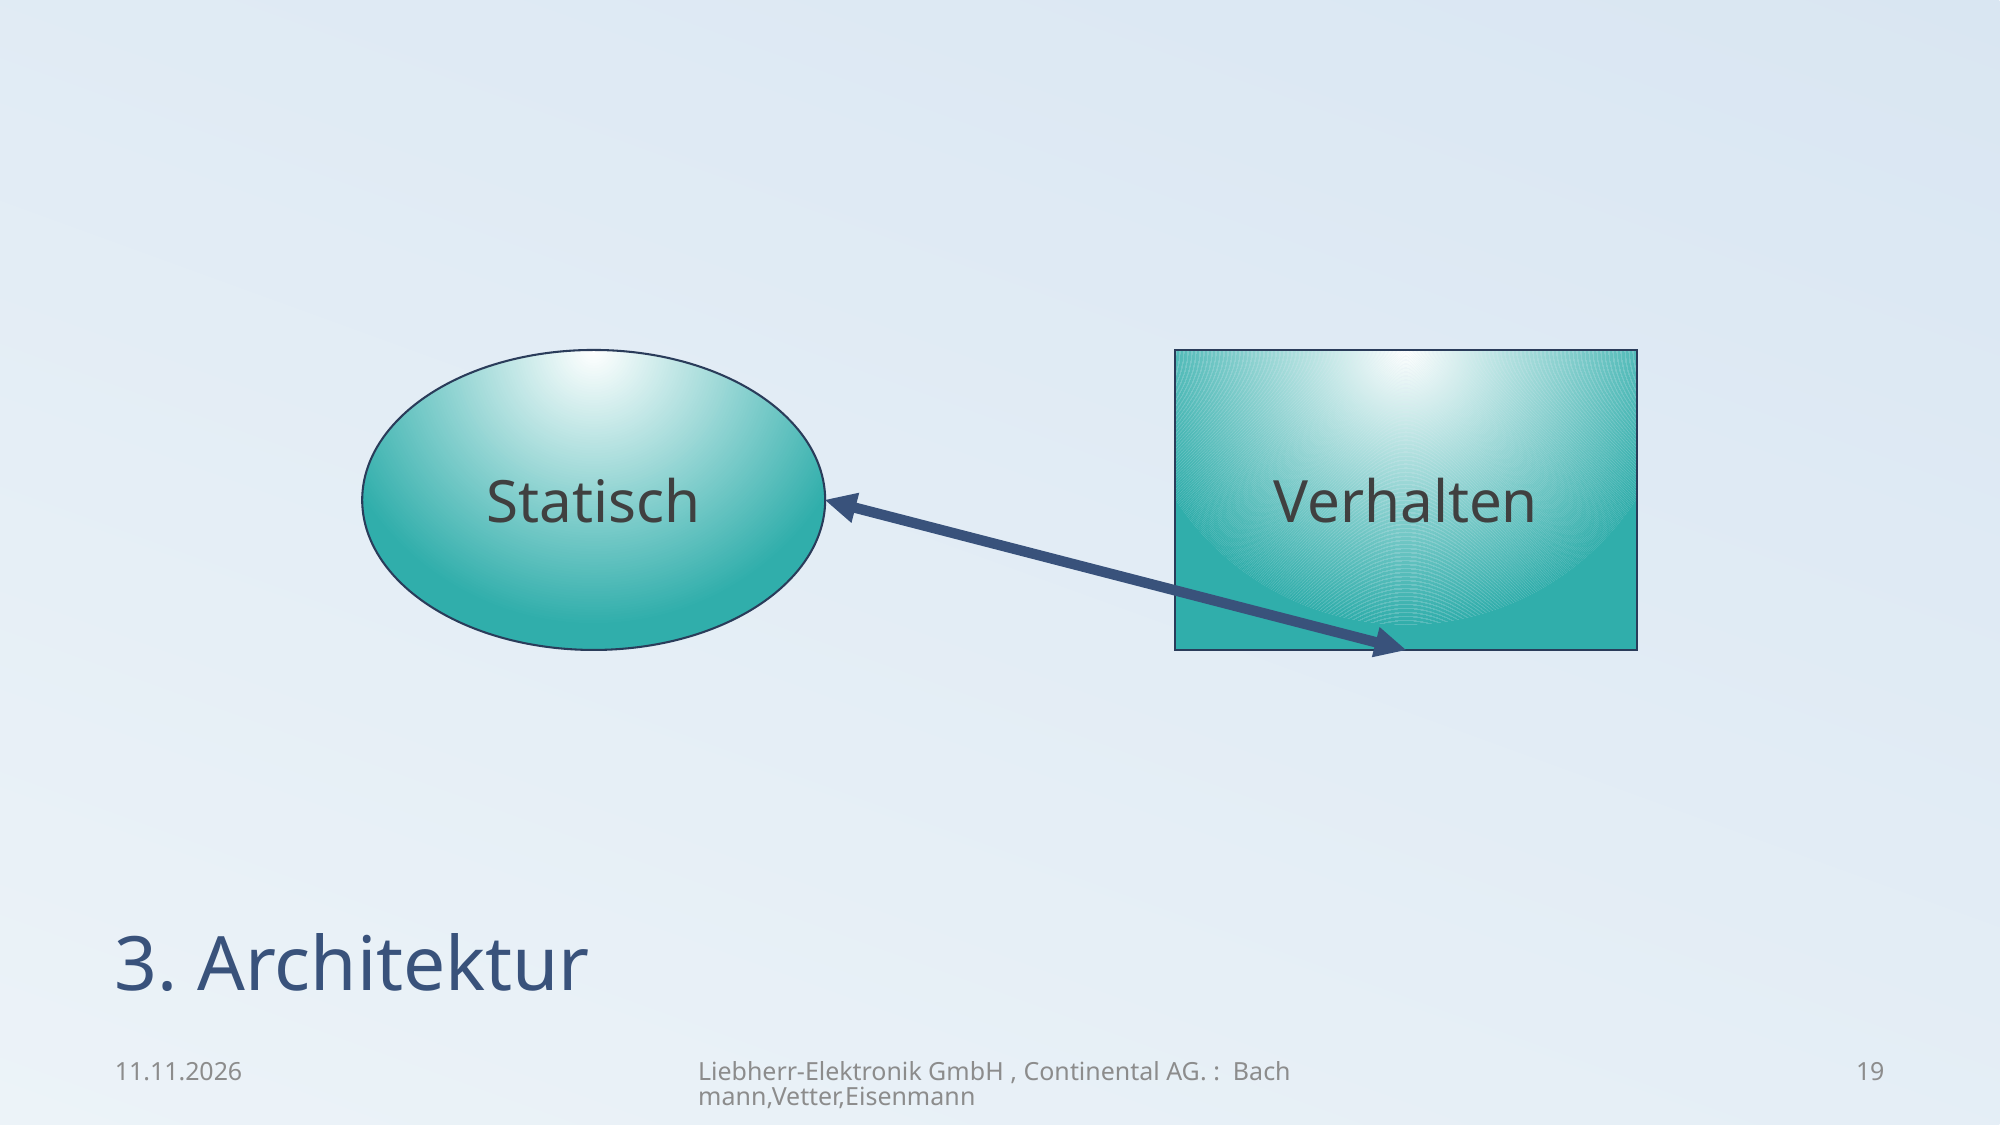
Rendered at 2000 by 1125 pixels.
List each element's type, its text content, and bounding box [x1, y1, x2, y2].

text_box [361, 348, 827, 651]
text_box Statisch [472, 457, 716, 542]
list [1174, 349, 1638, 651]
footer Liebherr-Elektronik GmbH , Continental AG. : Bachmann,Vetter,Eisenmann [683, 1042, 1317, 1103]
title 3. Architektur [99, 837, 1900, 1013]
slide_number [99, 1042, 567, 1103]
text_box Verhalten [1259, 457, 1553, 542]
slide_number 19 [1432, 1042, 1900, 1103]
